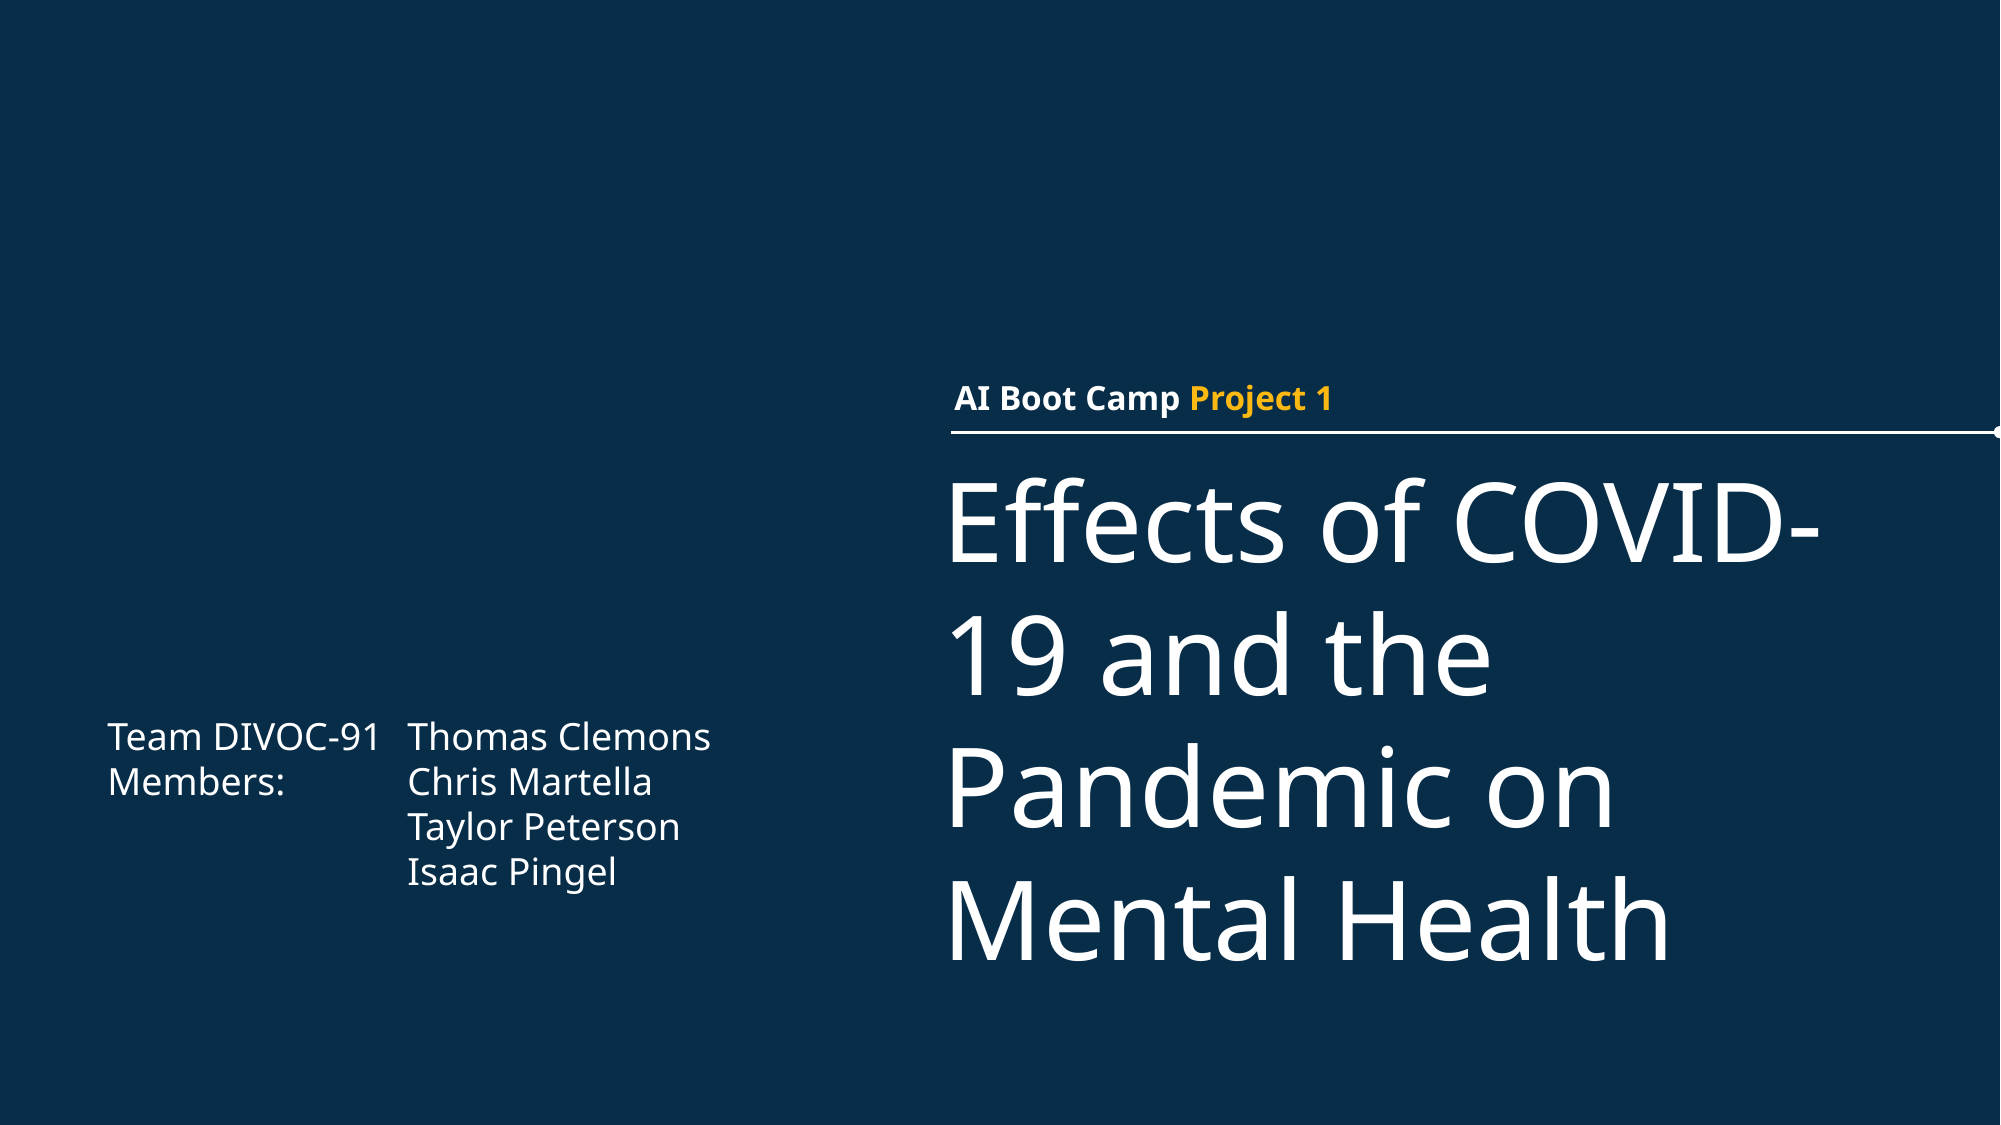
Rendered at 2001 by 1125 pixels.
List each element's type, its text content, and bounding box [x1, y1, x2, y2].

text_box AI Boot Camp Project 1 [934, 351, 1453, 432]
text_box Team DIVOC-91 Thomas Clemons Members: Chris Martella Taylor Peterson Isaac Pingel [87, 692, 944, 913]
title Effects of COVID-19 and the Pandemic on Mental Health [862, 432, 1957, 838]
